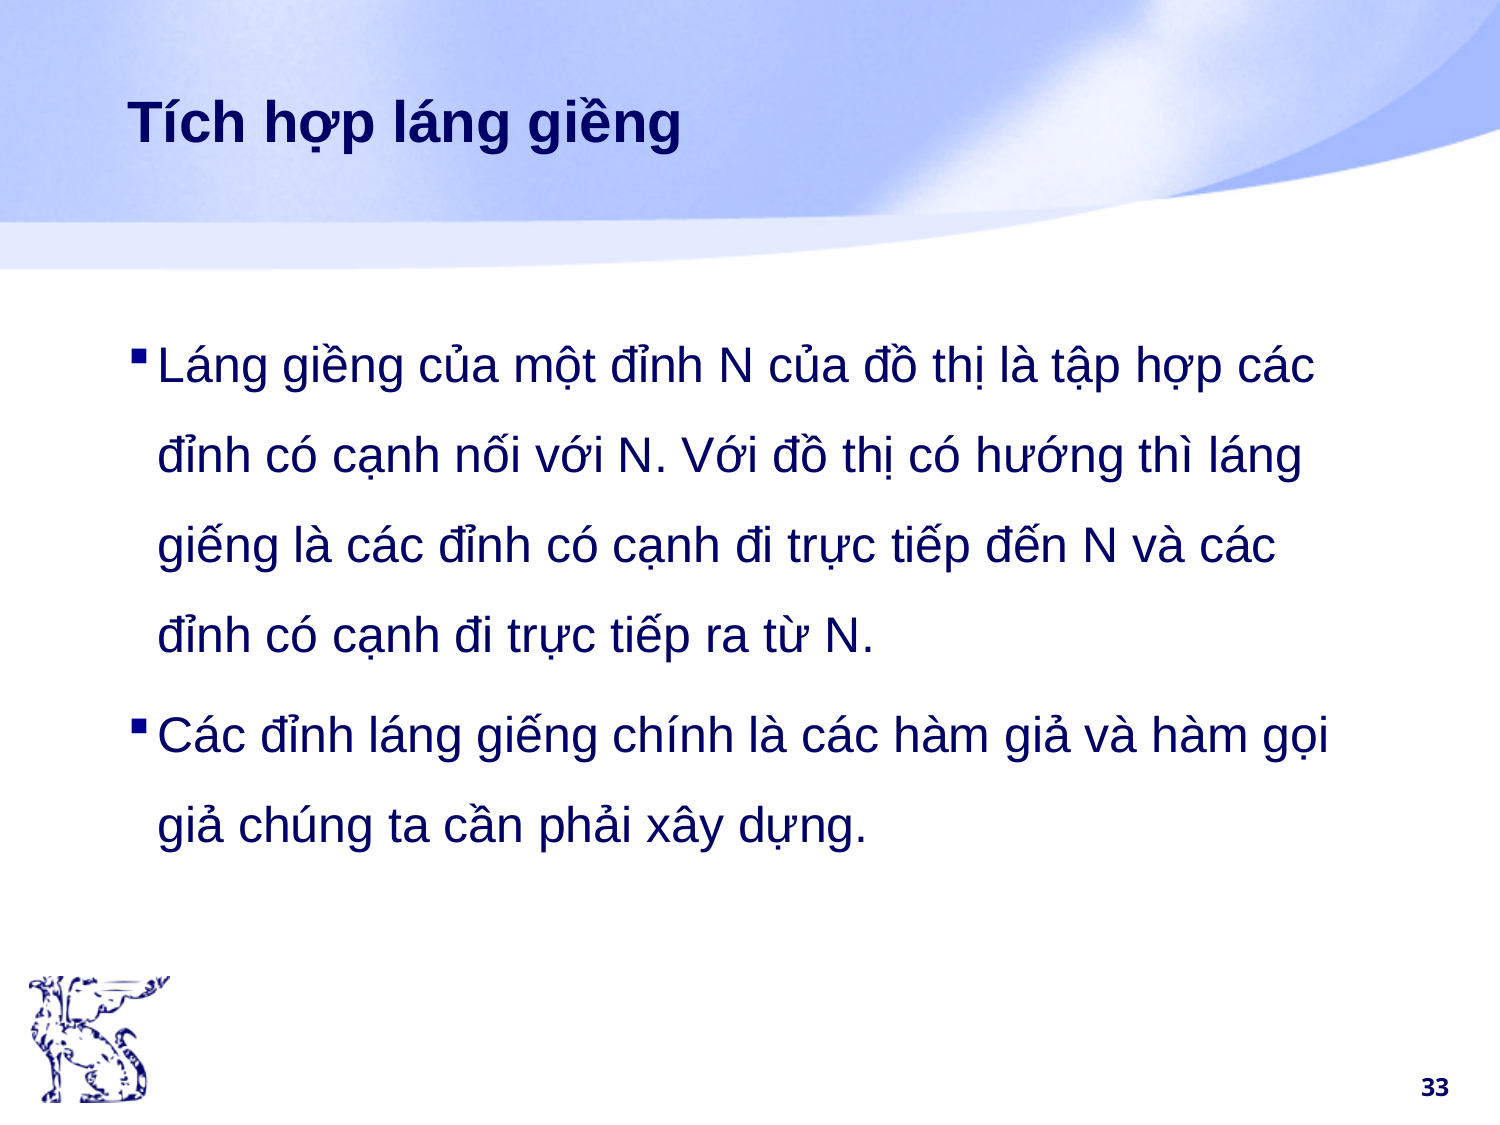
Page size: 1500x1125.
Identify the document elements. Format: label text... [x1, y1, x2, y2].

slide_number 33 [1376, 1070, 1495, 1106]
list Láng giềng của một đỉnh N của đồ thị là tập hợp các đỉnh có cạnh nối với N. Với đồ thị có hướng thì láng giếng là các đỉnh có cạnh đi trực tiếp đến N và các đỉnh có cạnh đi trực tiếp ra từ N. Các đỉnh láng giếng chính là các hàm giả và hàm gọi giả chúng ta cần phải xây dựng. [112, 295, 1400, 1012]
picture [29, 976, 170, 1103]
title Tích hợp láng giềng [112, 24, 1388, 213]
picture [0, 0, 1500, 296]
